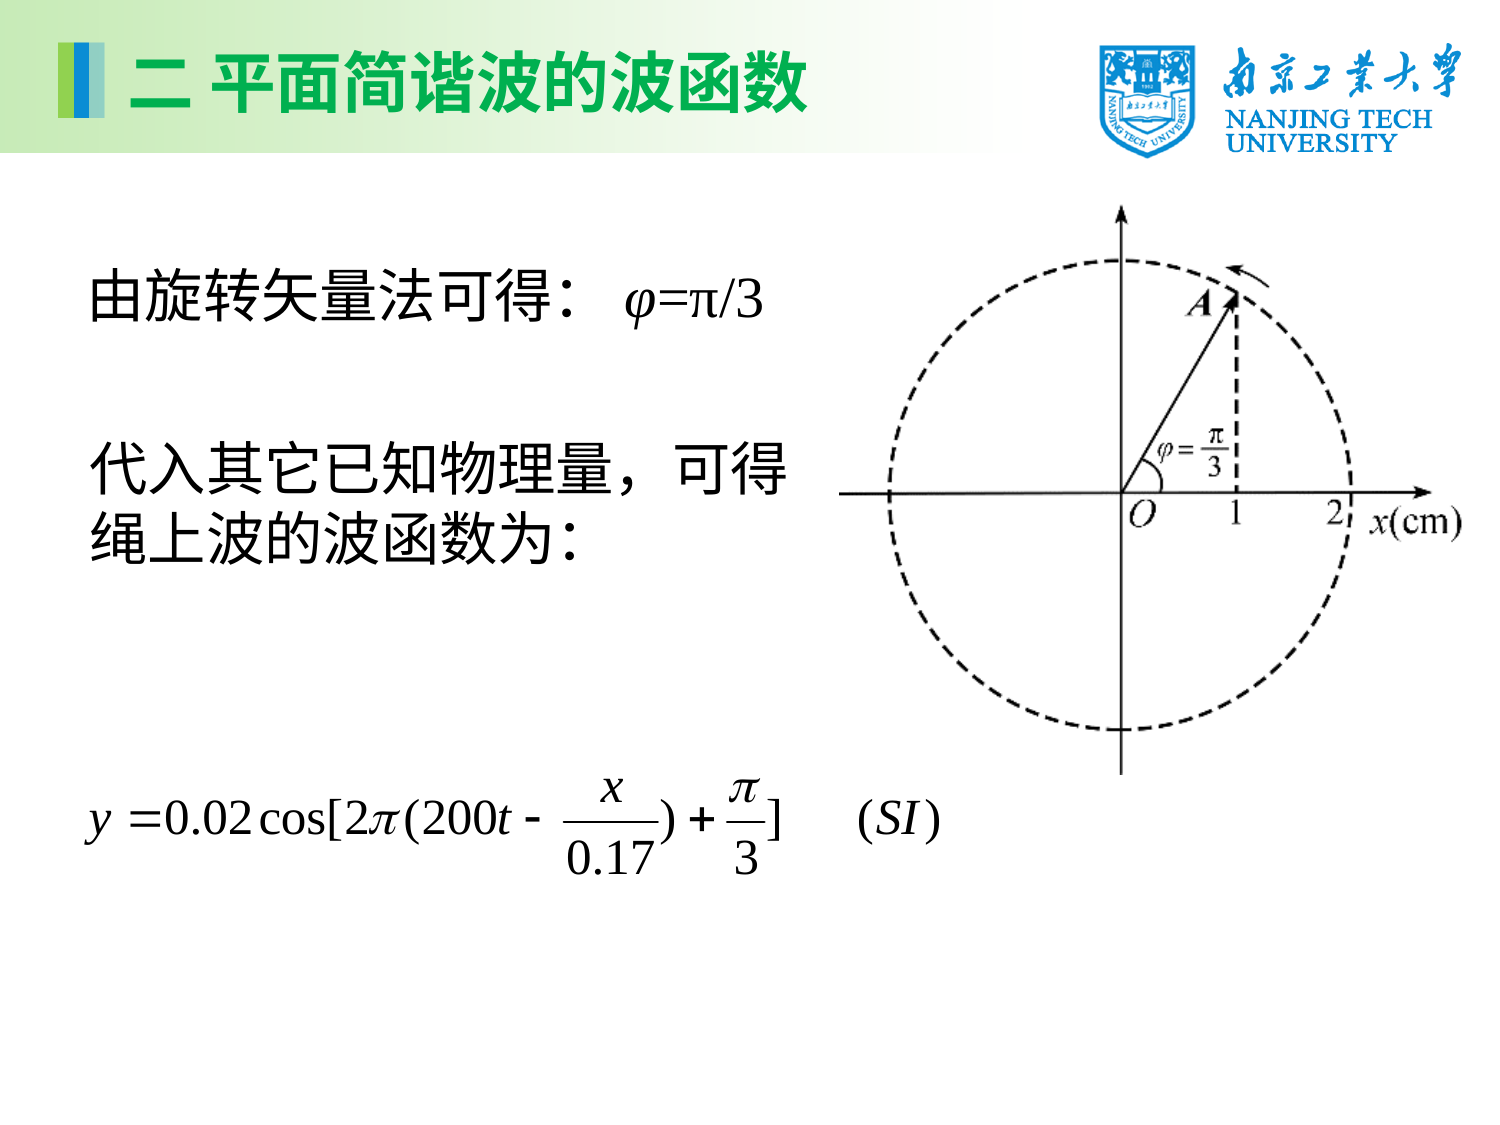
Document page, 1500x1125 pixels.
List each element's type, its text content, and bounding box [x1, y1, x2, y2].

text_box 二 平面简谐波的波函数 [112, 32, 900, 128]
text_box 由旋转矢量法可得：φ=π/3 [71, 251, 780, 337]
text_box 代入其它已知物理量，可得绳上波的波函数为： [74, 424, 825, 580]
picture [0, 0, 1500, 1125]
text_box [74, 752, 951, 888]
